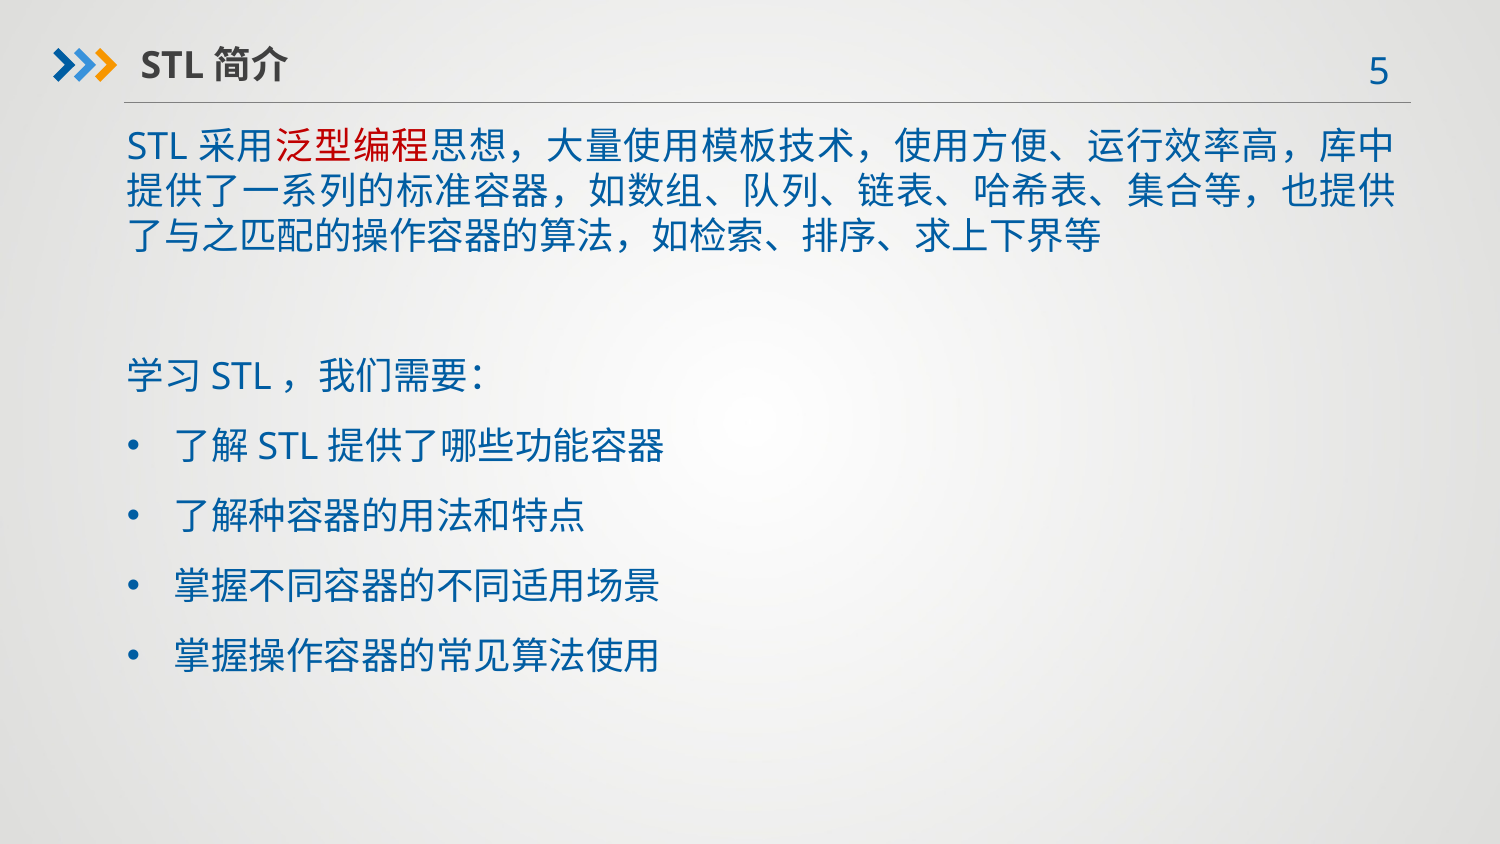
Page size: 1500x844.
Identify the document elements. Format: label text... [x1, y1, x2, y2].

picture [0, 0, 1500, 844]
text_box STL采用泛型编程思想，大量使用模板技术，使用方便、运行效率高，库中提供了一系列的标准容器，如数组、队列、链表、哈希表、集合等，也提供了与之匹配的操作容器的算法，如检索、排序、求上下界等 学习STL，我们需要： 了解STL提供了哪些功能容器 了解种容器的用法和特点 掌握不同容器的不同适用场景 掌握操作容器的常见算法使用 [112, 114, 1412, 685]
text_box STL简介 [140, 32, 526, 95]
